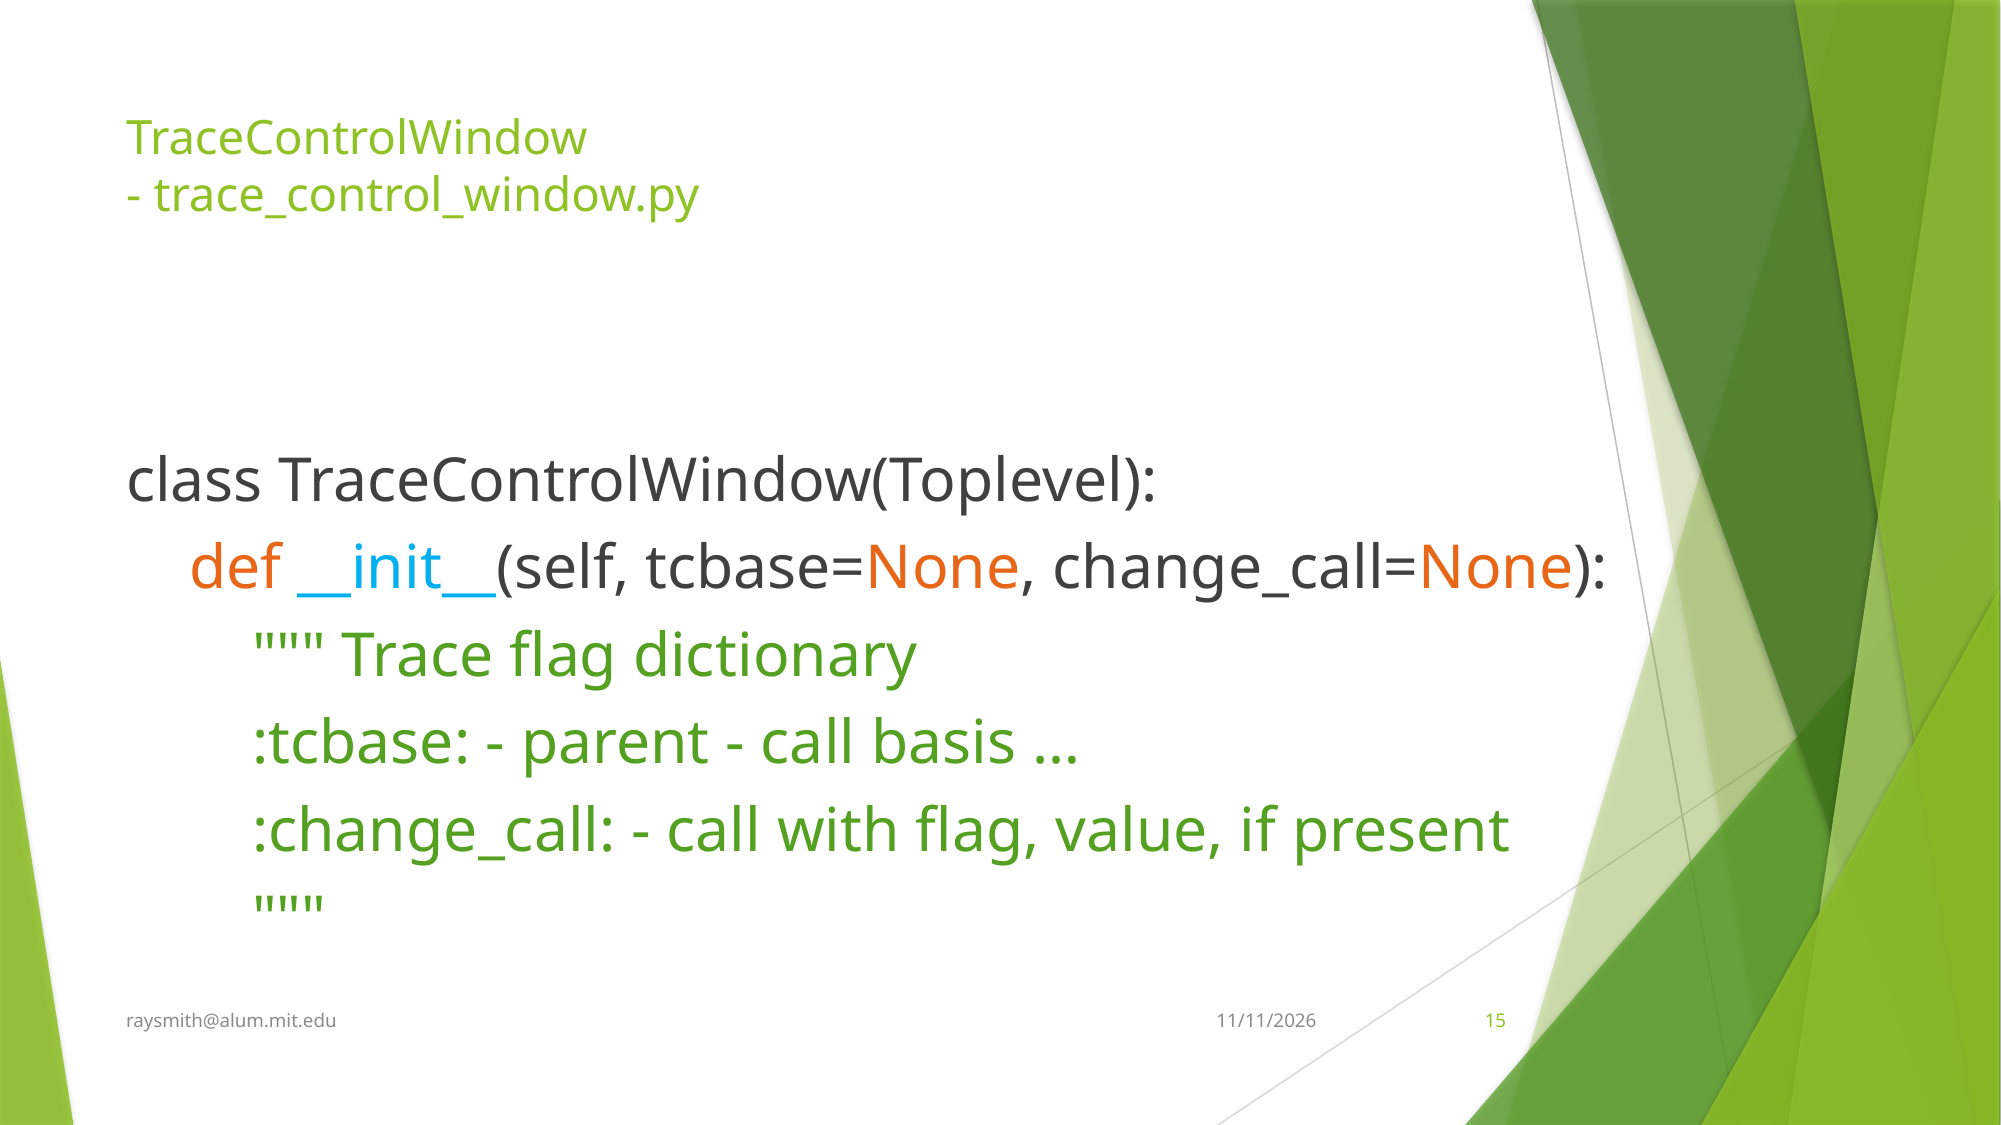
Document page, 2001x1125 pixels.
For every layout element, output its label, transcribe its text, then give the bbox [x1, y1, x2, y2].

footer raysmith@alum.mit.edu [111, 991, 1145, 1051]
slide_number 15 [1409, 991, 1522, 1051]
list class TraceControlWindow(Toplevel): def __init__(self, tcbase=None, change_call=None): """ Trace flag dictionary :tcbase: - parent - call basis … :change_call: - call with flag, value, if present """ [111, 354, 1636, 992]
title TraceControlWindow - trace_control_window.py [111, 99, 1522, 317]
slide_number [1181, 991, 1332, 1051]
